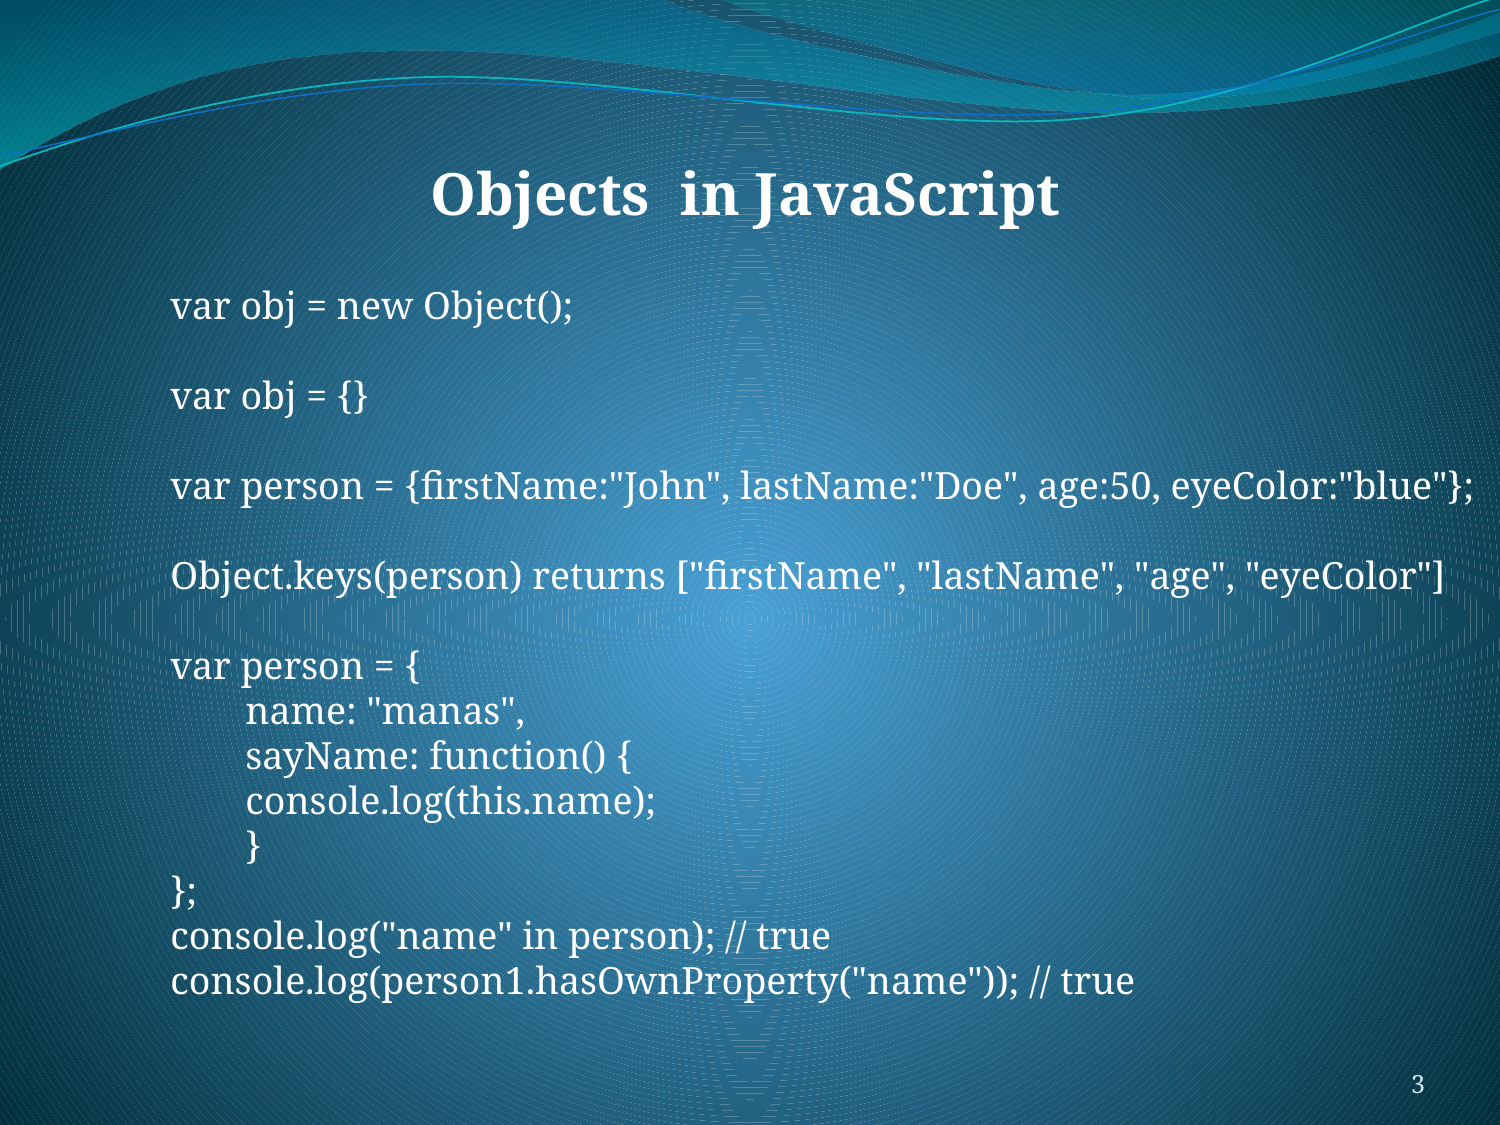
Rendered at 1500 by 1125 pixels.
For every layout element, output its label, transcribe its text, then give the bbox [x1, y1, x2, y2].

text_box var obj = new Object(); var obj = {} var person = {firstName:"John", lastName:"Doe", age:50, eyeColor:"blue"}; Object.keys(person) returns ["firstName", "lastName", "age", "eyeColor"] var person = { name: "manas", sayName: function() { console.log(this.name); } }; console.log("name" in person); // true console.log(person1.hasOwnProperty("name")); // true [155, 274, 1491, 1055]
text_box Objects in JavaScript [191, 149, 1300, 235]
slide_number 3 [1299, 1042, 1425, 1103]
title [112, 112, 1388, 225]
